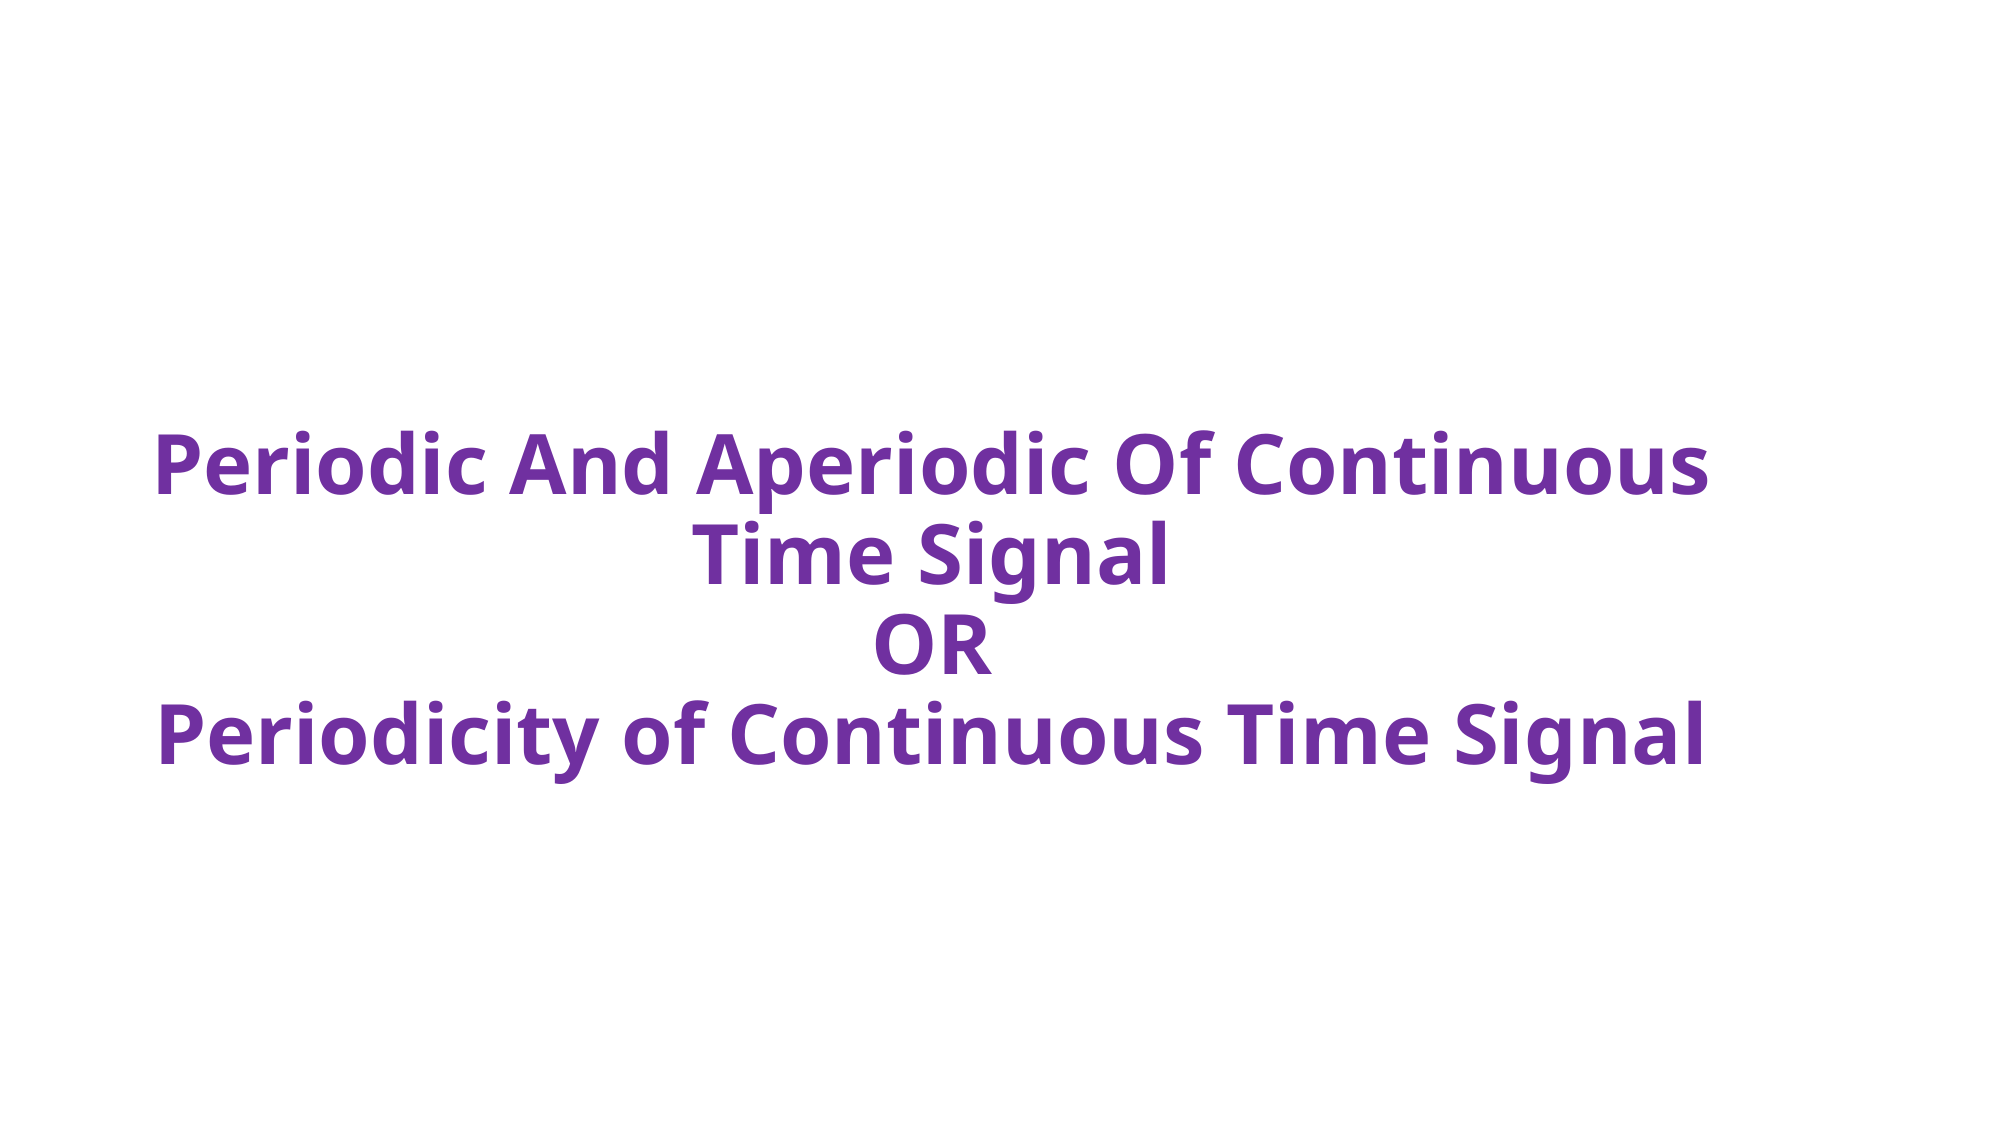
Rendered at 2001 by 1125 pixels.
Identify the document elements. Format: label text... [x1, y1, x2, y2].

title Periodic And Aperiodic Of Continuous Time Signal OR Periodicity of Continuous Time Signal [69, 520, 1795, 685]
